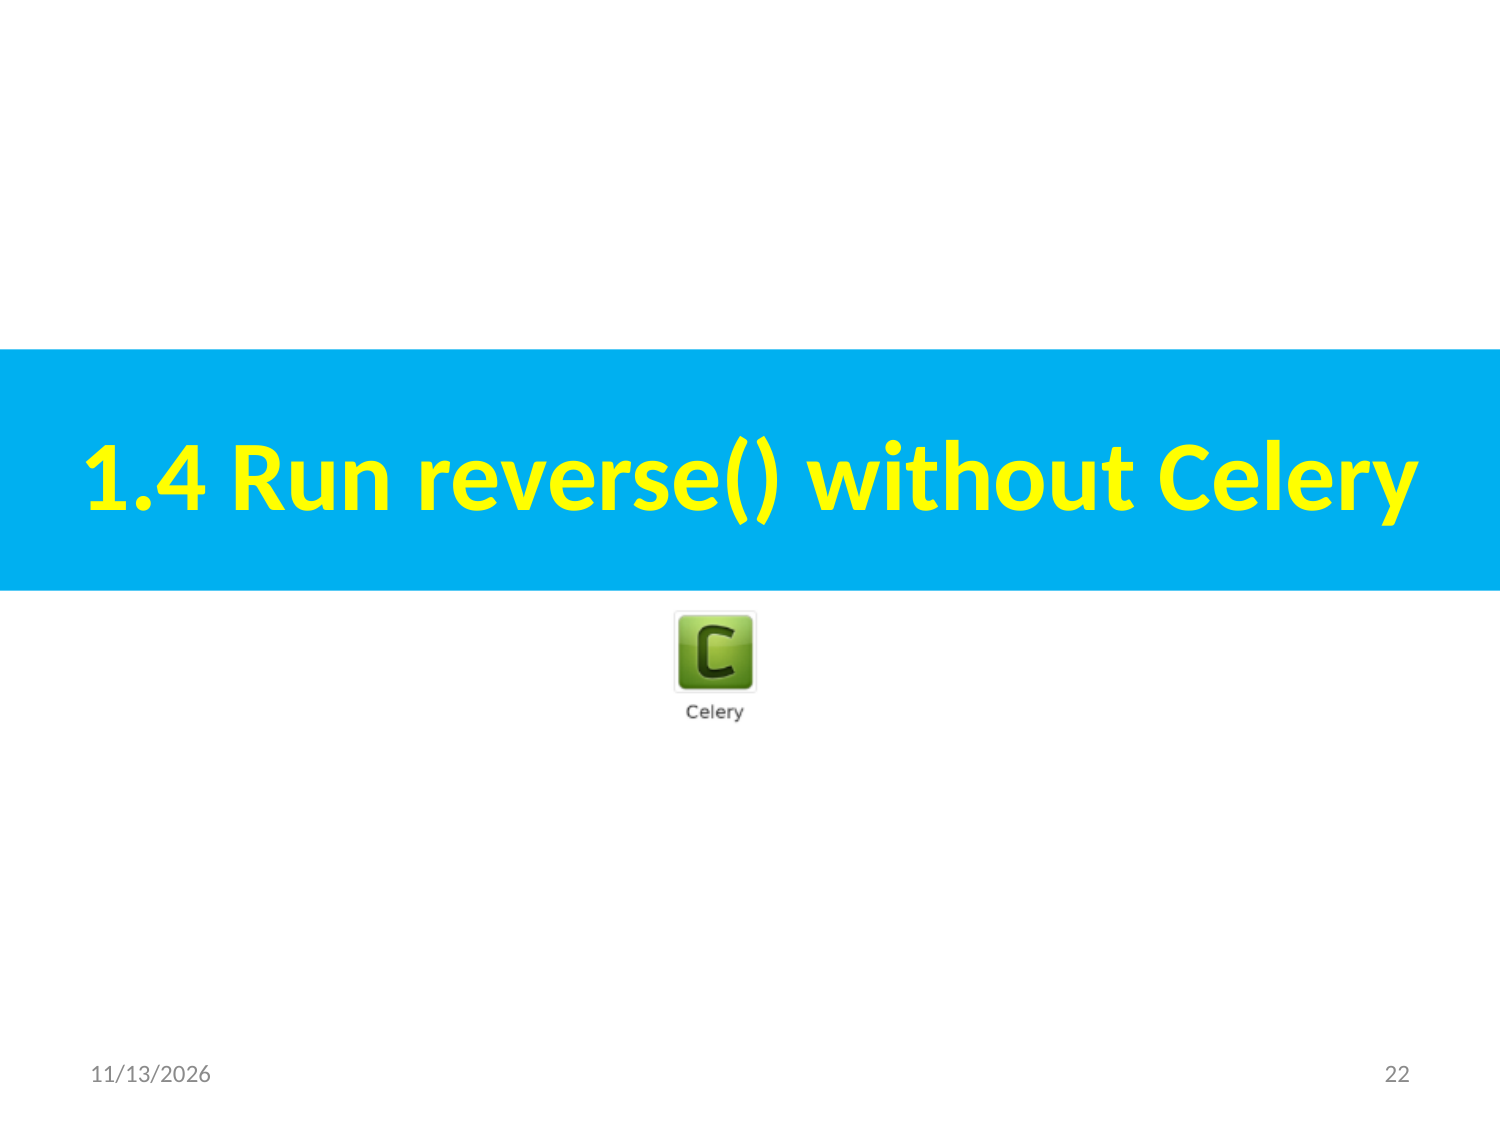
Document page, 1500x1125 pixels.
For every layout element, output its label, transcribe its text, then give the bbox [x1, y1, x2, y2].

slide_number 22 [1074, 1042, 1425, 1103]
picture [655, 597, 770, 739]
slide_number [75, 1042, 425, 1103]
title 1.4 Run reverse() without Celery [0, 349, 1500, 591]
